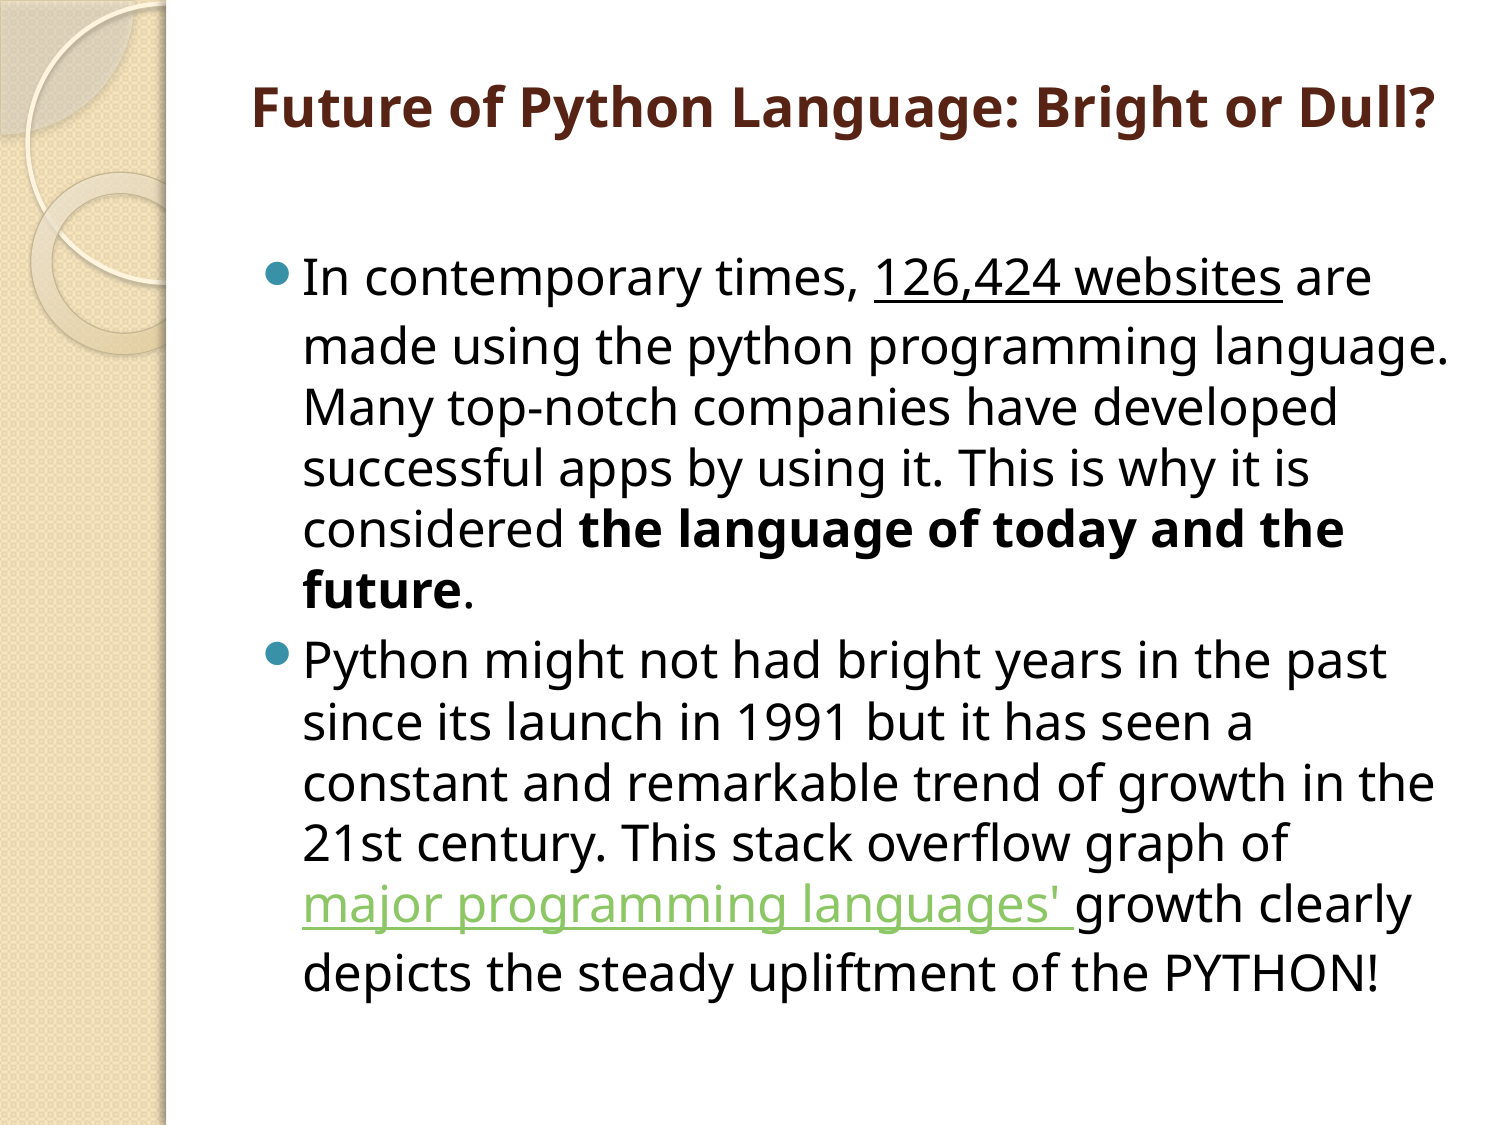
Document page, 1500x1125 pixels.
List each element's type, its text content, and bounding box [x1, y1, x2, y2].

list In contemporary times, 126,424 websites are made using the python programming language. Many top-notch companies have developed successful apps by using it. This is why it is considered the language of today and the future. Python might not had bright years in the past since its launch in 1991 but it has seen a constant and remarkable trend of growth in the 21st century. This stack overflow graph of major programming languages' growth clearly depicts the steady upliftment of the PYTHON! [235, 237, 1466, 1025]
title Future of Python Language: Bright or Dull? [235, 45, 1466, 233]
